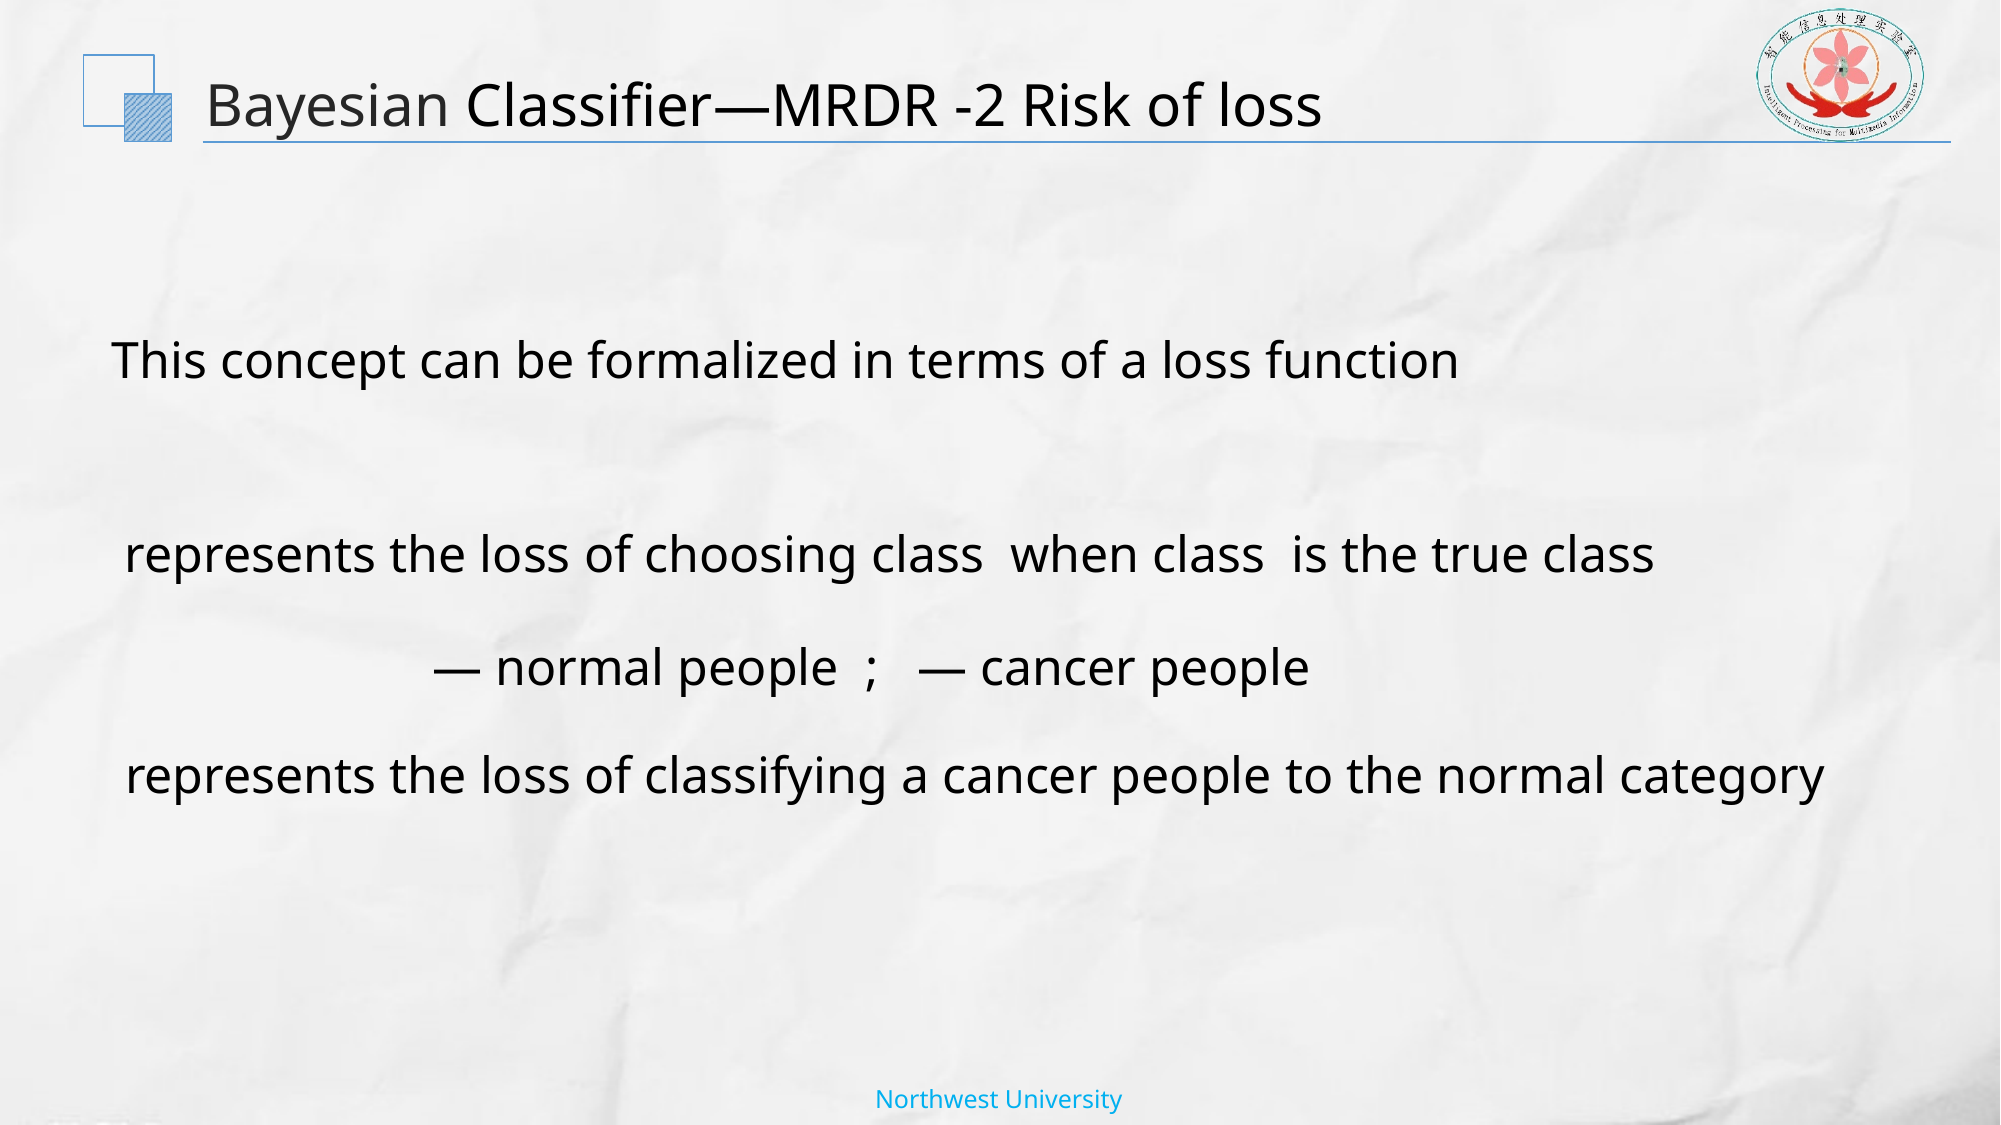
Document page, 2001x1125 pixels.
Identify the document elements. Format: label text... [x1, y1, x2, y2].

text_box This concept can be formalized in terms of a loss function [97, 321, 1624, 396]
picture [0, 0, 2000, 1125]
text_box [83, 55, 1951, 147]
text_box Northwest University [489, 1060, 1508, 1121]
